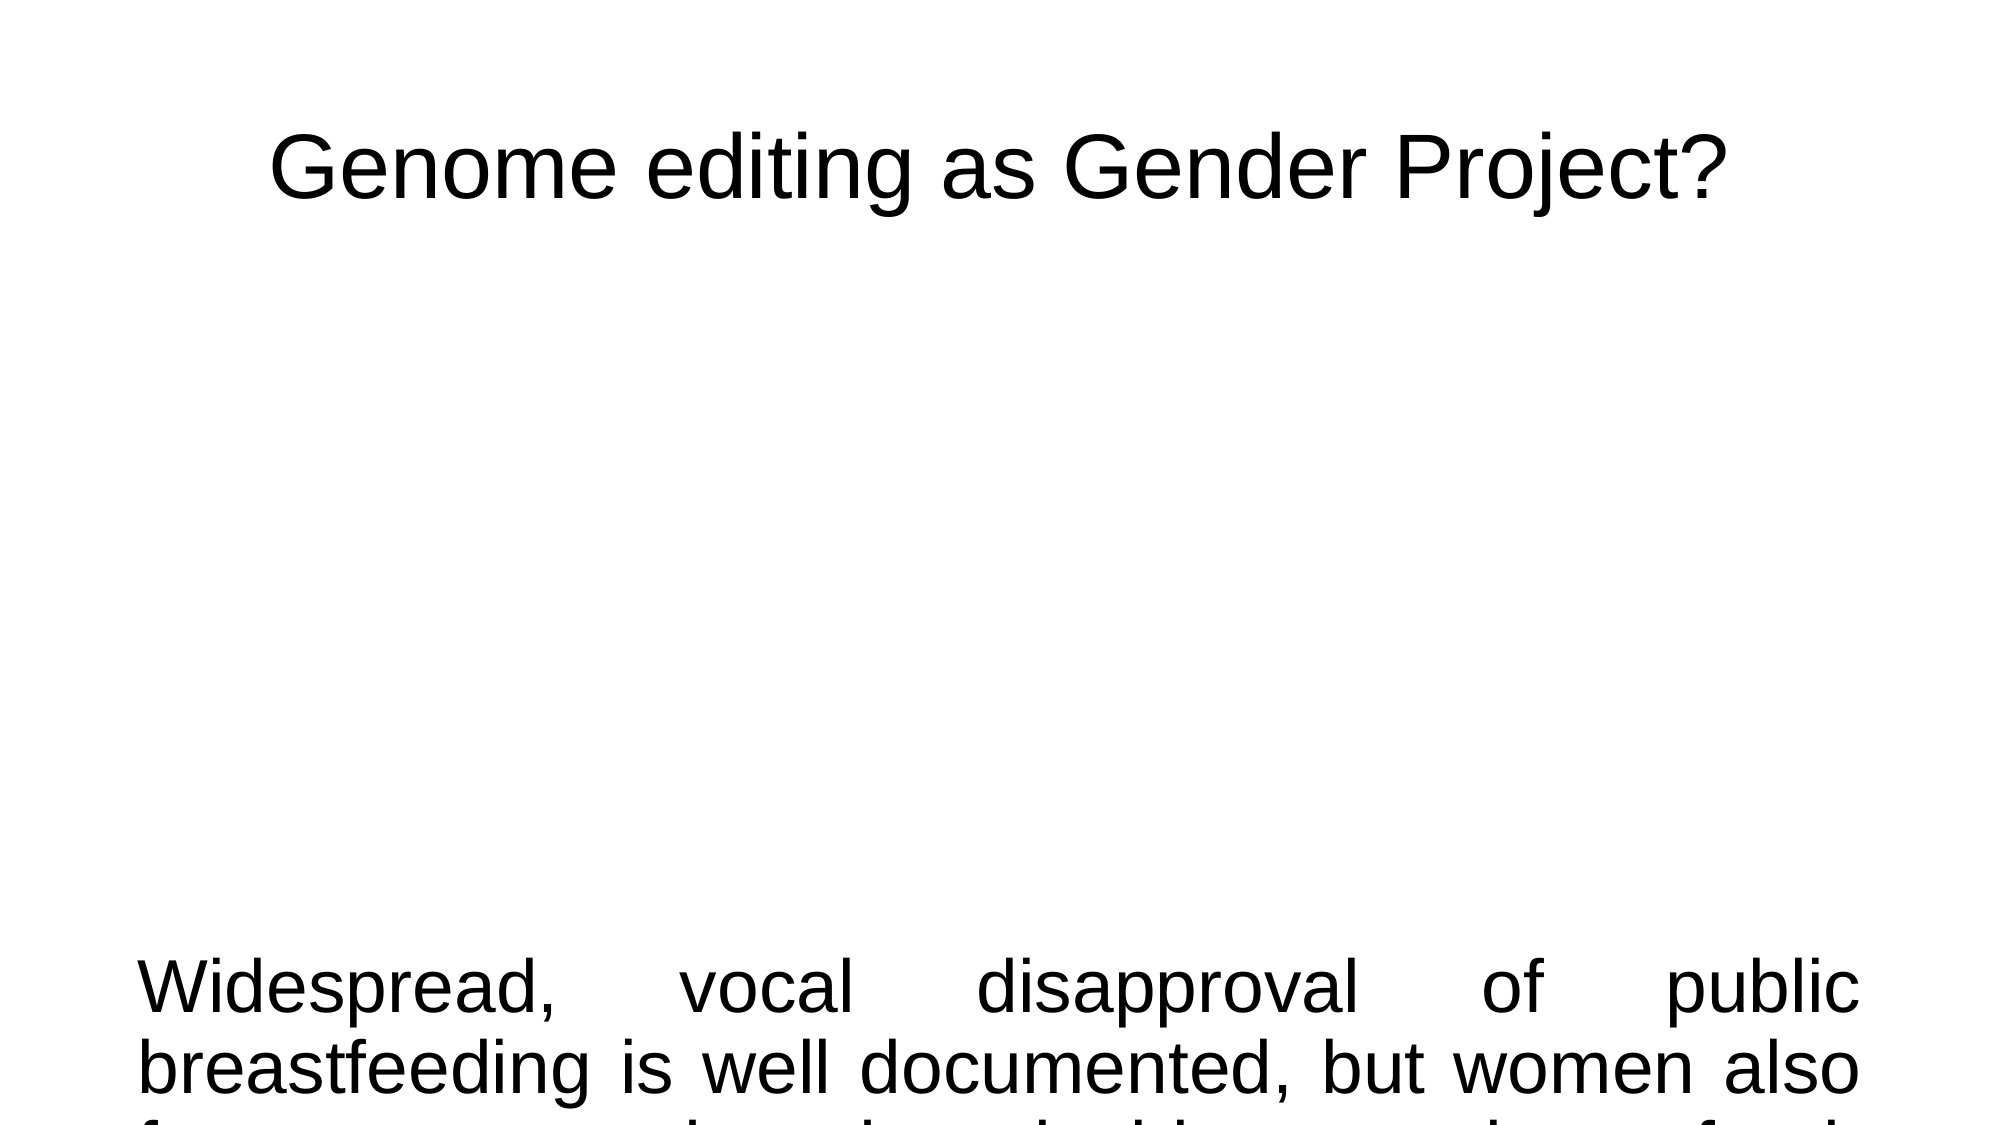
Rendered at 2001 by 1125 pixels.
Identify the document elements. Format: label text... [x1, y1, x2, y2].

title Genome editing as Gender Project? [137, 59, 1863, 278]
subtitle Widespread, vocal disapproval of public breastfeeding is well documented, but women also face pressure when they decide not to breastfeed: “For many – as Fiona Wolland and Lindsey Porter argue – the messagge they receive is clear: mothers who do not breastfeed ought to have a darned good reason not to; bottlefeeding by choice is a failure of maternal duty” (p. 515). [137, 299, 1863, 1014]
